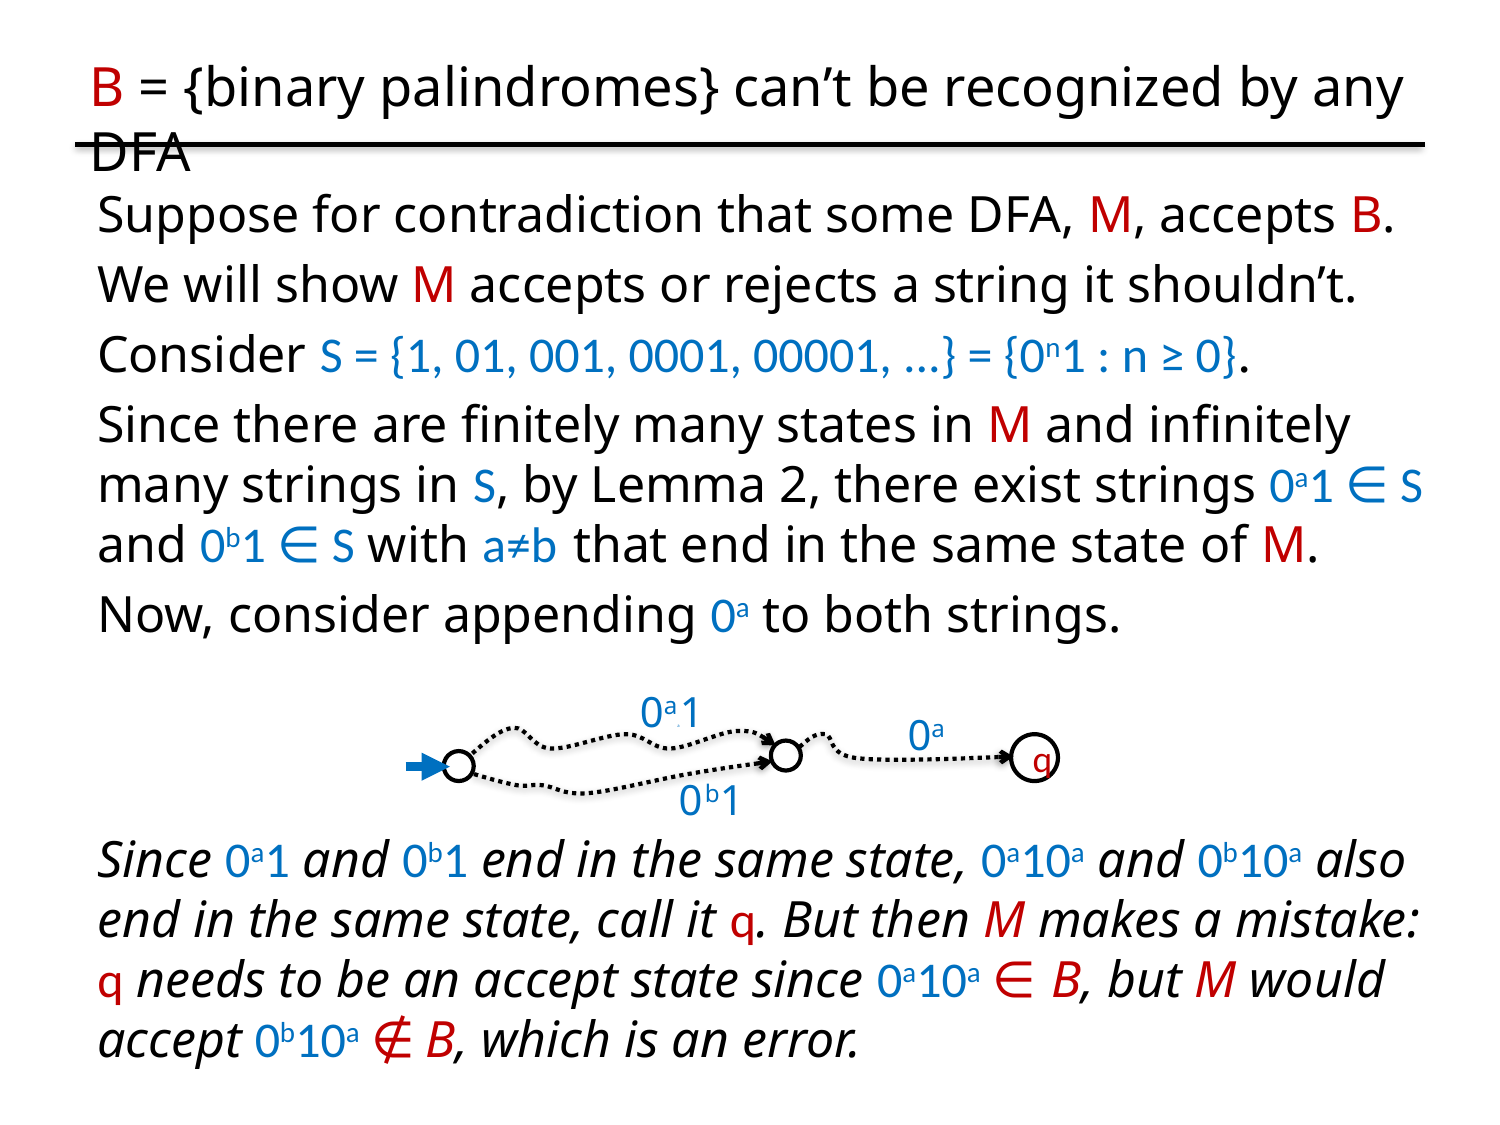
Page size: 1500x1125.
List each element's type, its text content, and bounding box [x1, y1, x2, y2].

list Suppose for contradiction that some DFA, M, accepts B. We will show M accepts or rejects a string it shouldn’t. Consider S = {1, 01, 001, 0001, 00001, ...} = {0n1 : n ≥ 0}. Since there are finitely many states in M and infinitely many strings in S, by Lemma 2, there exist strings 0a1 ∈ S and 0b1 ∈ S with a≠b that end in the same state of M. Now, consider appending 0a to both strings. Since 0a1 and 0b1 end in the same state, 0a10a and 0b10a also end in the same state, call it q. But then M makes a mistake: q needs to be an accept state since 0a10a ∈ B, but M would accept 0b10a ∉ B, which is an error. [73, 175, 1447, 1125]
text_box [405, 678, 1059, 832]
title B = {binary palindromes} can’t be recognized by any DFA [75, 45, 1425, 145]
